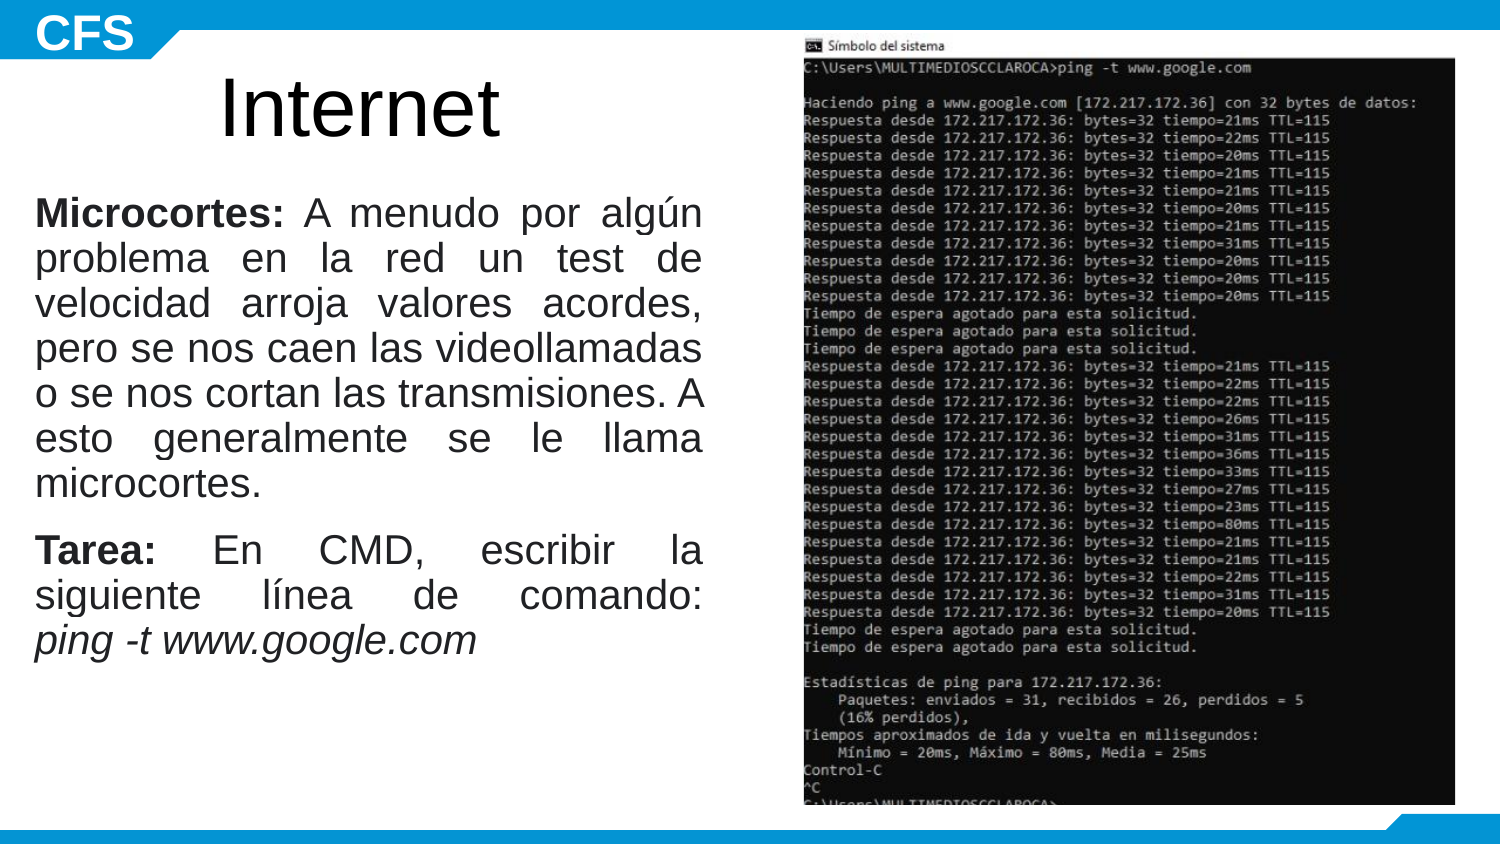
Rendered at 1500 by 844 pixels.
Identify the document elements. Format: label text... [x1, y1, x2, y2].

title Internet [203, 33, 622, 183]
text_box Microcortes: A menudo por algún problema en la red un test de velocidad arroja valores acordes, pero se nos caen las videollamadas o se nos cortan las transmisiones. A esto generalmente se le llama microcortes. [19, 183, 719, 540]
picture [803, 33, 1456, 806]
text_box Tarea: En CMD, escribir la siguiente línea de comando: ping -t www.google.com [19, 540, 719, 734]
